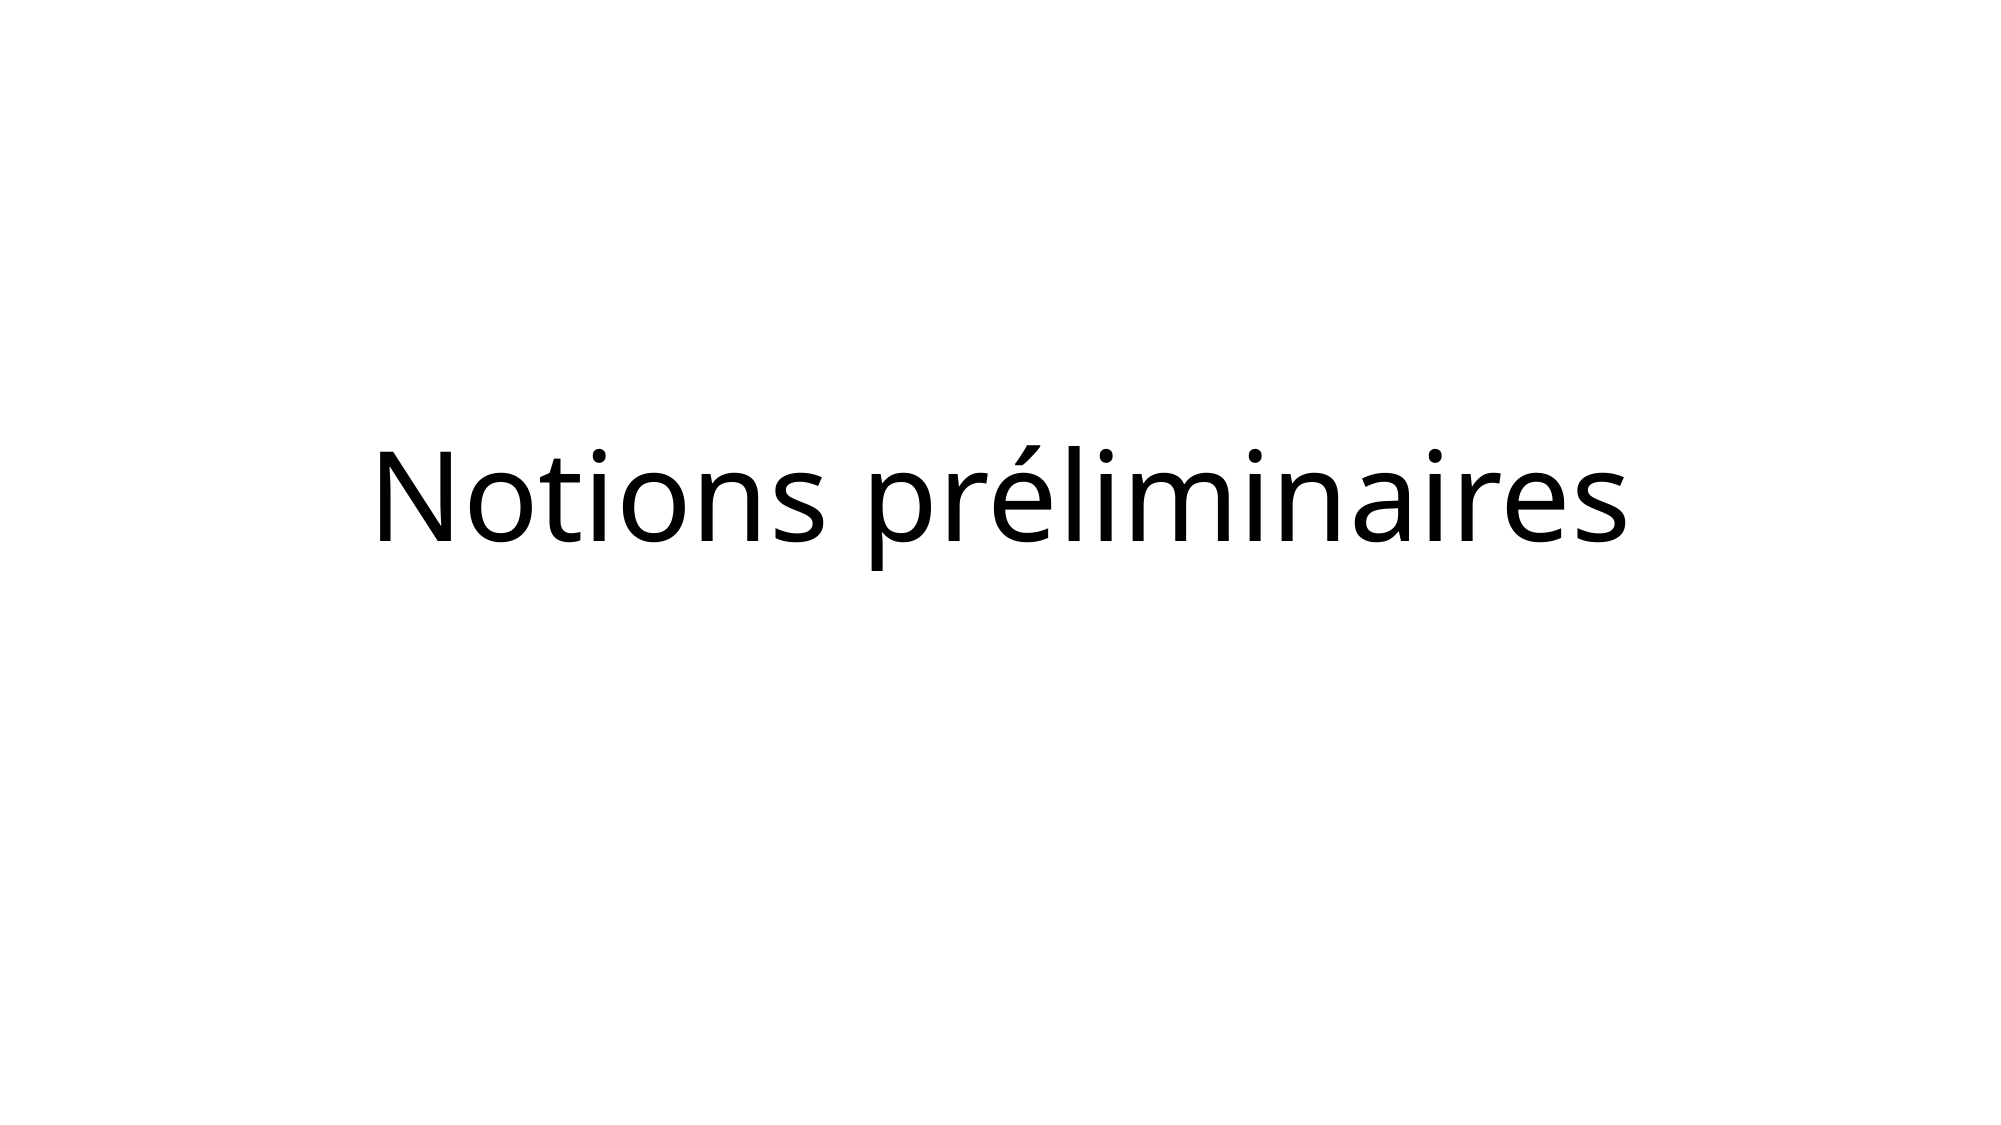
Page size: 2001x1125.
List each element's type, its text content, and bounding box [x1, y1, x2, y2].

title Notions préliminaires [249, 184, 1750, 576]
